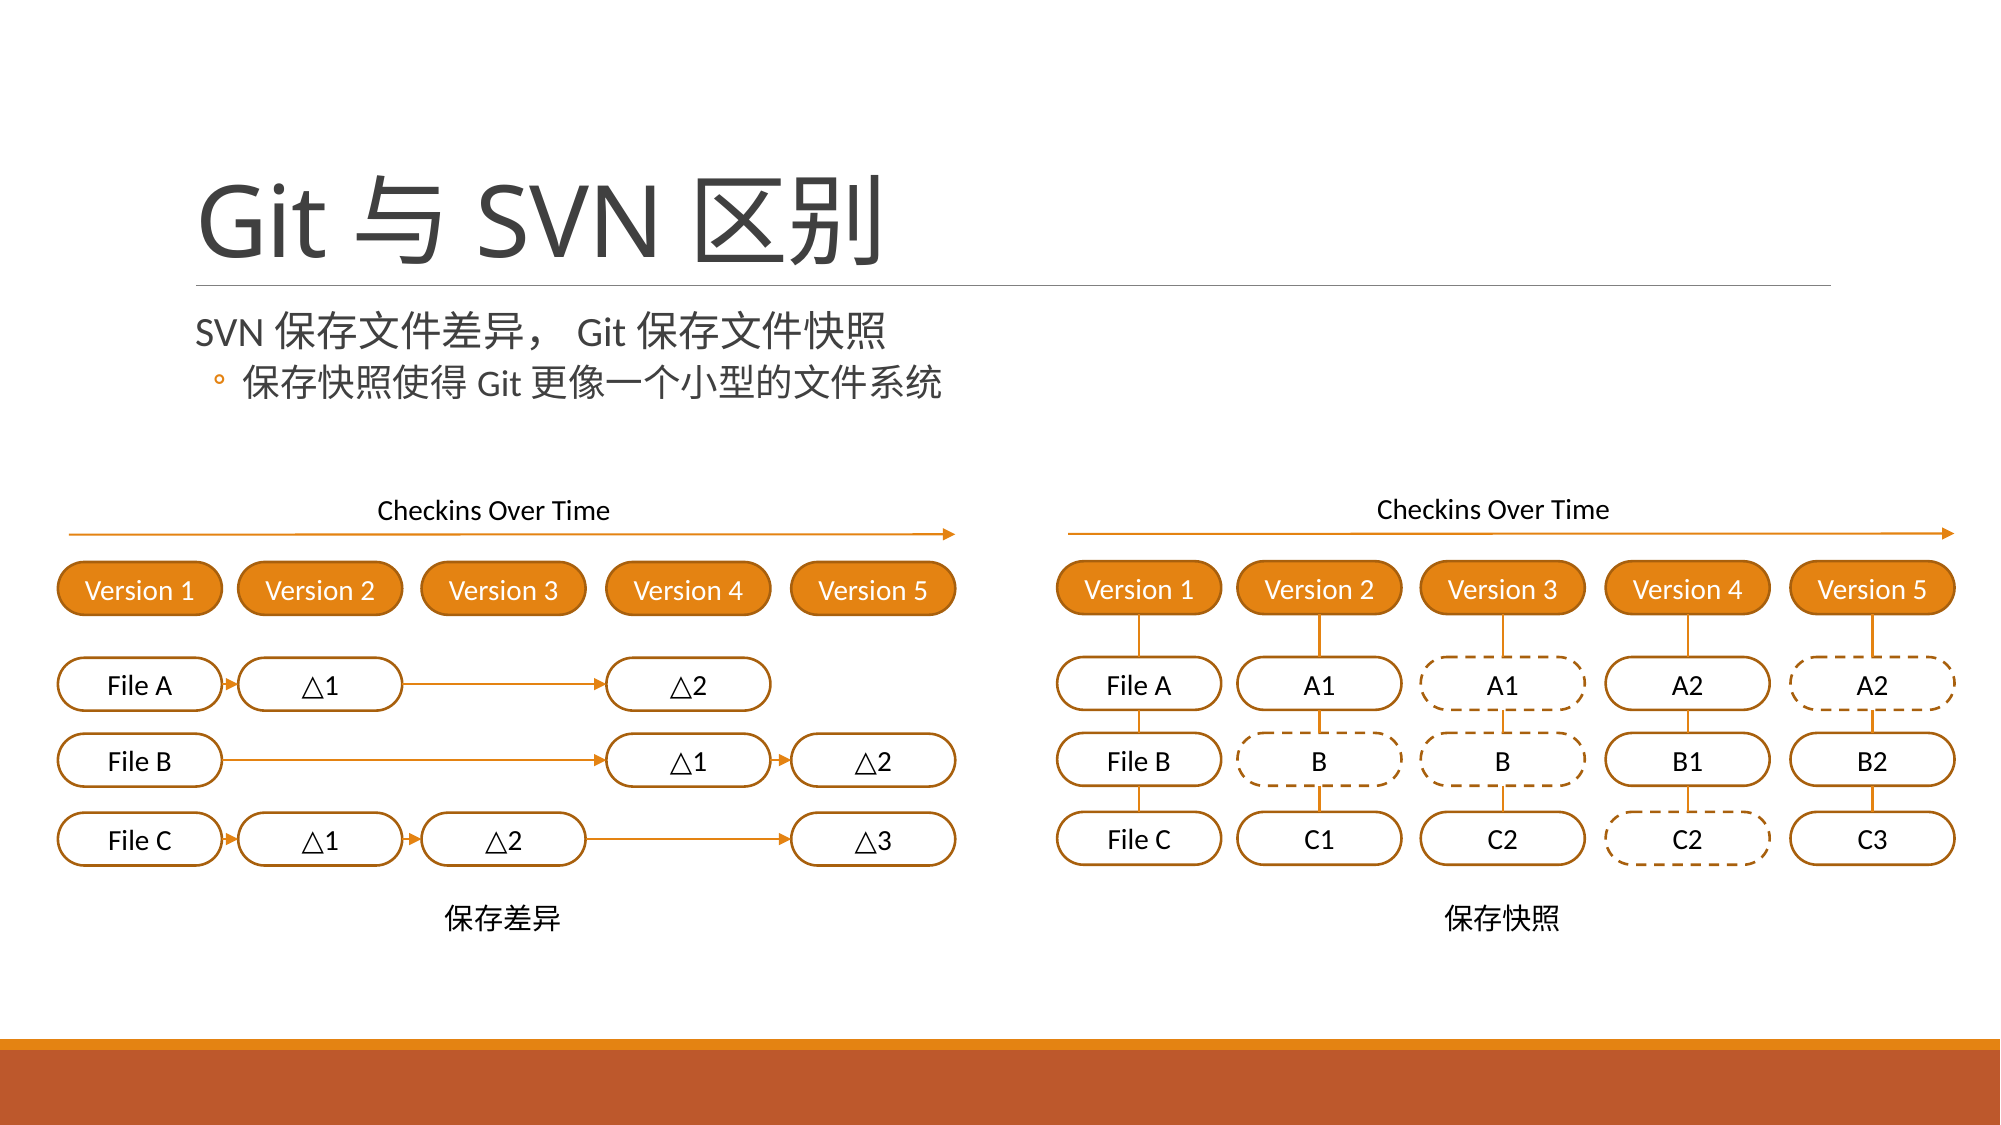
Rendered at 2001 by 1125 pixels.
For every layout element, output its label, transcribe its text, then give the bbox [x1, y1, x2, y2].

text_box Version 5 [1789, 559, 1956, 616]
text_box △3 [790, 811, 957, 867]
text_box Version 2 [236, 560, 404, 617]
text_box File C [1055, 810, 1223, 867]
text_box A2 [1604, 655, 1772, 712]
text_box A1 [1419, 655, 1587, 712]
text_box Version 1 [1055, 559, 1223, 616]
text_box C1 [1236, 810, 1403, 867]
text_box C2 [1419, 810, 1587, 867]
text_box B [1419, 731, 1587, 788]
text_box Version 5 [789, 560, 957, 617]
text_box A2 [1789, 655, 1956, 712]
text_box B2 [1789, 731, 1956, 788]
text_box △2 [420, 811, 587, 867]
text_box Checkins Over Time [363, 483, 644, 530]
text_box File B [56, 732, 224, 788]
text_box File A [1055, 655, 1223, 712]
text_box △2 [605, 656, 772, 712]
text_box B [1236, 731, 1403, 788]
text_box Version 4 [1604, 559, 1772, 616]
text_box Version 1 [56, 560, 224, 617]
text_box File A [56, 656, 224, 712]
list SVN保存文件差异，Git保存文件快照 保存快照使得Git更像一个小型的文件系统 [180, 302, 1830, 963]
text_box Version 2 [1236, 559, 1403, 616]
text_box △1 [237, 811, 404, 867]
text_box △2 [790, 732, 957, 788]
text_box Checkins Over Time [1362, 483, 1644, 530]
text_box C2 [1604, 810, 1772, 867]
text_box 保存差异 [430, 892, 577, 943]
text_box Version 4 [605, 560, 772, 617]
text_box Version 3 [1419, 559, 1587, 616]
title Git与SVN区别 [180, 47, 1830, 285]
text_box C3 [1789, 810, 1956, 867]
text_box B1 [1604, 731, 1772, 788]
text_box 保存快照 [1429, 892, 1577, 943]
text_box △1 [237, 656, 404, 712]
text_box Version 3 [420, 560, 587, 617]
text_box File B [1055, 731, 1223, 788]
text_box A1 [1236, 655, 1403, 712]
text_box File C [56, 811, 224, 867]
text_box △1 [605, 732, 772, 788]
